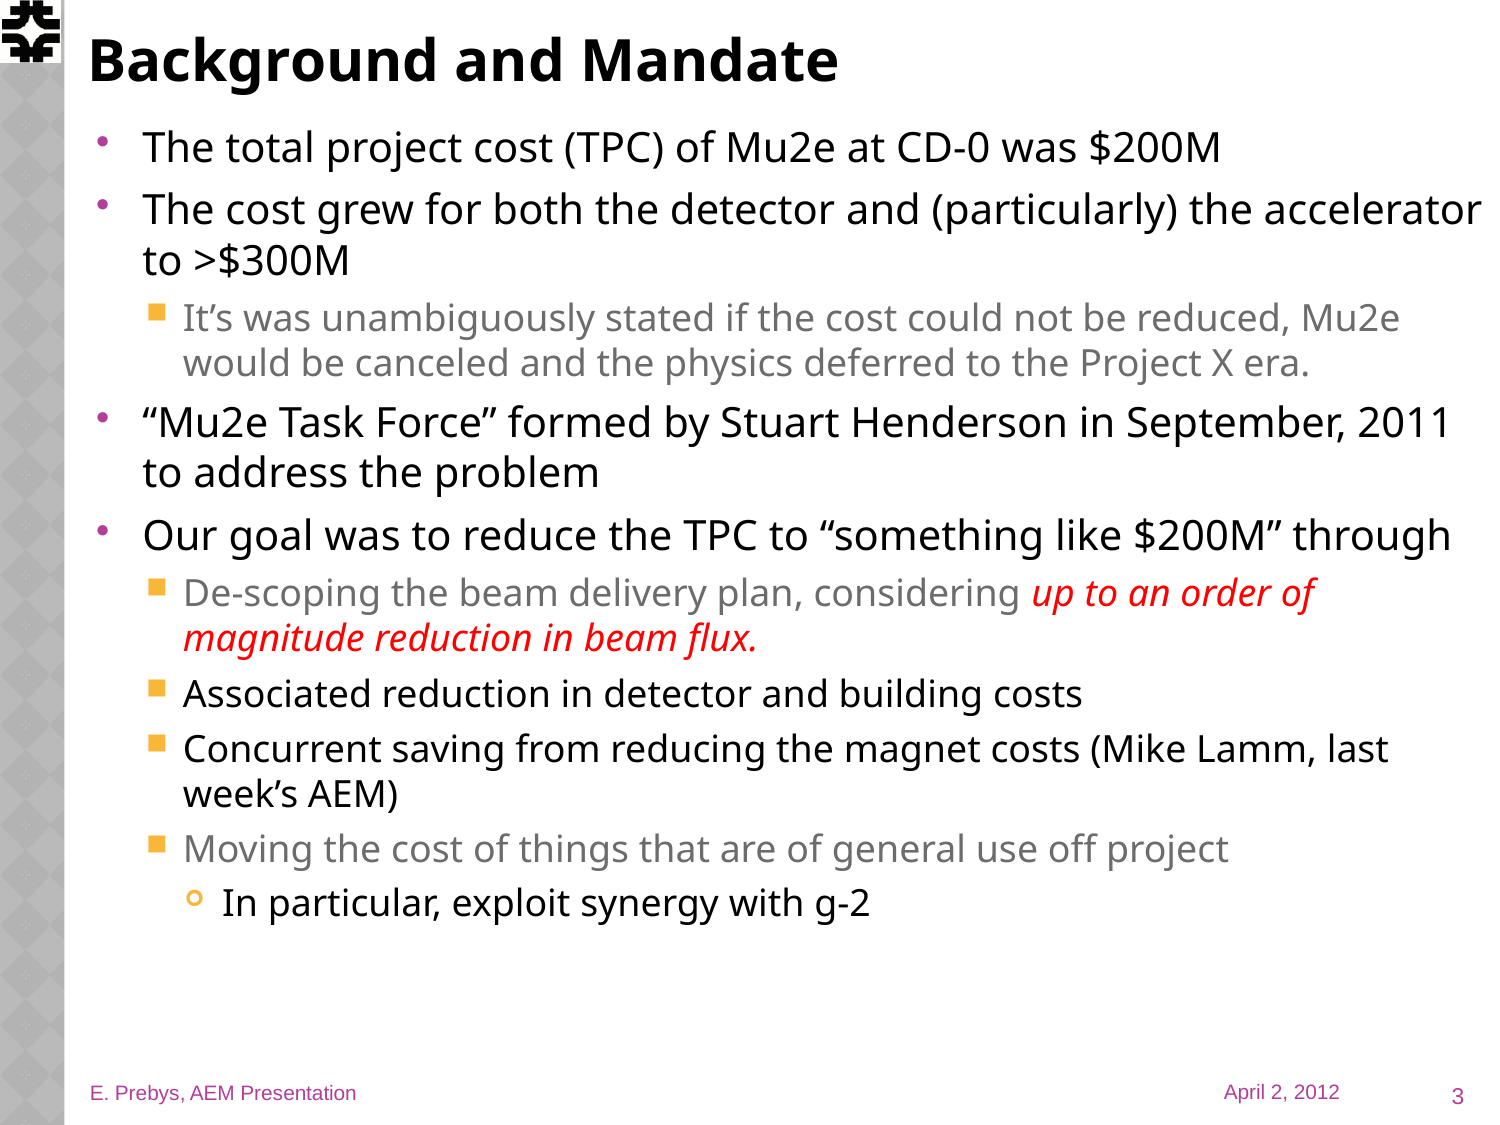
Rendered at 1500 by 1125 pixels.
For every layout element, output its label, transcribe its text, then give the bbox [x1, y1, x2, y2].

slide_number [941, 1077, 1355, 1104]
picture [0, 0, 61, 63]
list The total project cost (TPC) of Mu2e at CD-0 was $200M The cost grew for both the detector and (particularly) the accelerator to >$300M It’s was unambiguously stated if the cost could not be reduced, Mu2e would be canceled and the physics deferred to the Project X era. “Mu2e Task Force” formed by Stuart Henderson in September, 2011 to address the problem Our goal was to reduce the TPC to “something like $200M” through De-scoping the beam delivery plan, considering up to an order of magnitude reduction in beam flux. Associated reduction in detector and building costs Concurrent saving from reducing the magnet costs (Mike Lamm, last week’s AEM) Moving the cost of things that are of general use off project In particular, exploit synergy with g-2 [82, 112, 1500, 1025]
title Background and Mandate [80, 20, 1436, 93]
footer E. Prebys, AEM Presentation [75, 1075, 709, 1105]
slide_number 3 [1367, 1071, 1465, 1110]
